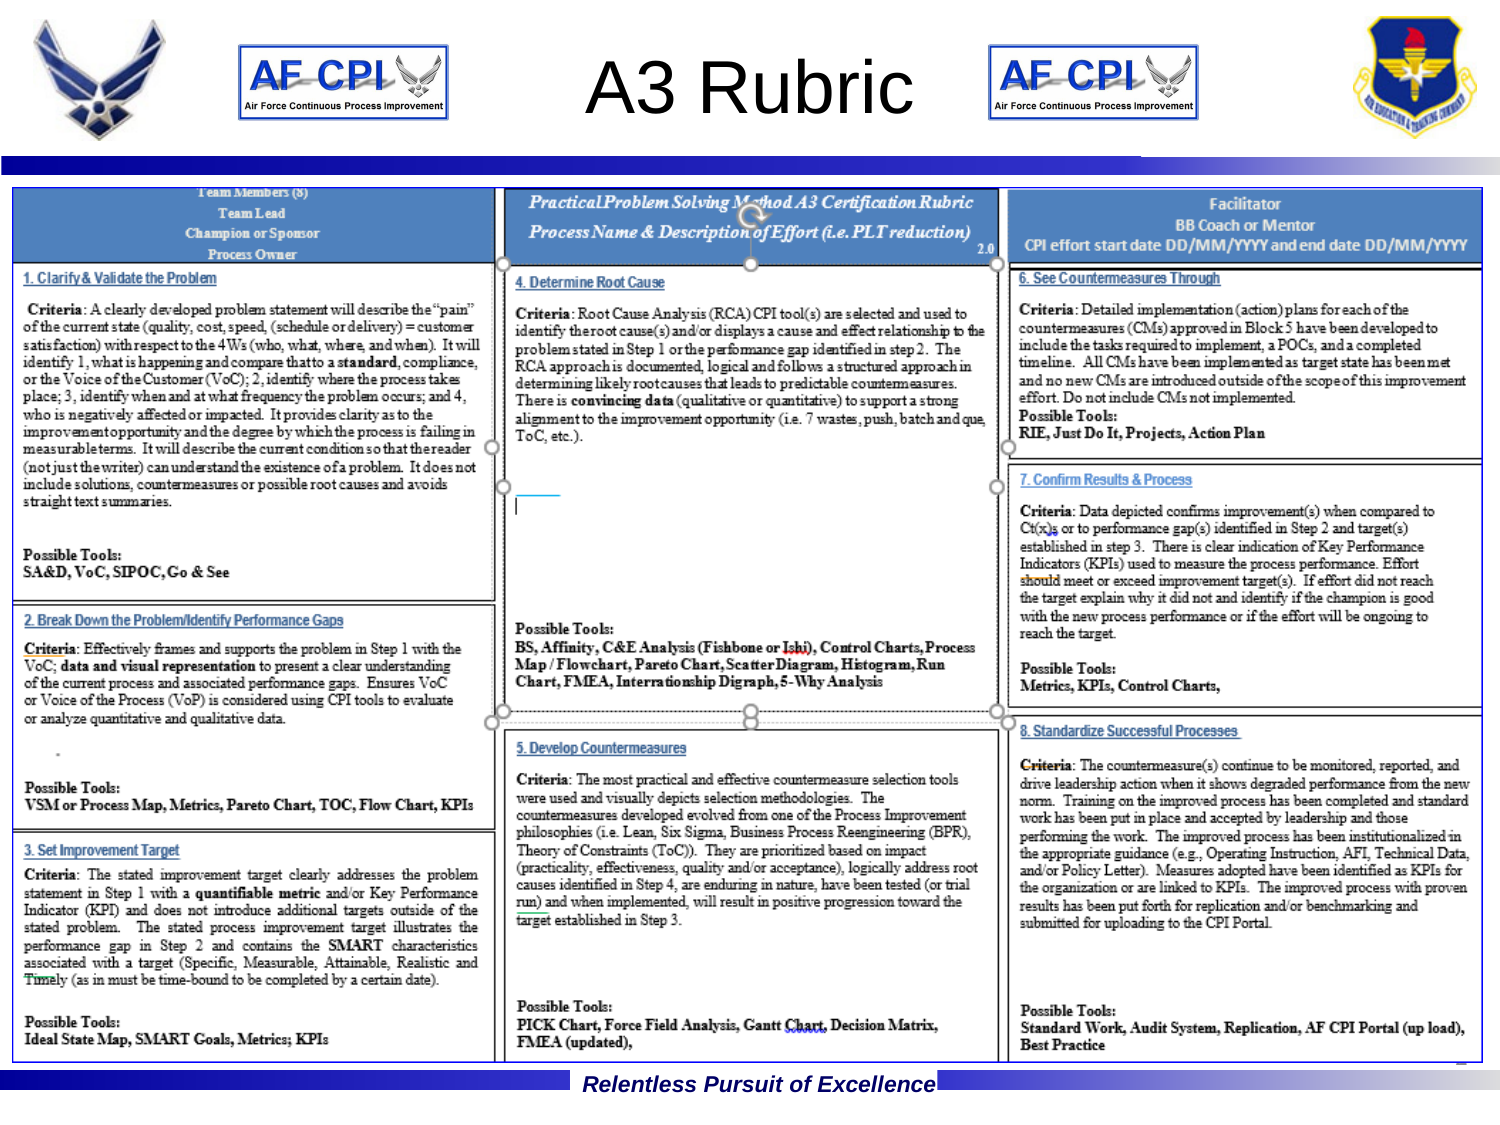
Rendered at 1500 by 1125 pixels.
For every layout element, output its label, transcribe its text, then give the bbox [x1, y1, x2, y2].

picture [987, 43, 1201, 122]
picture [237, 43, 451, 122]
slide_number 2 [1017, 1070, 1483, 1085]
picture [1353, 16, 1477, 139]
picture [33, 19, 75, 141]
title A3 Rubric [75, 18, 1425, 150]
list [12, 187, 1484, 1063]
